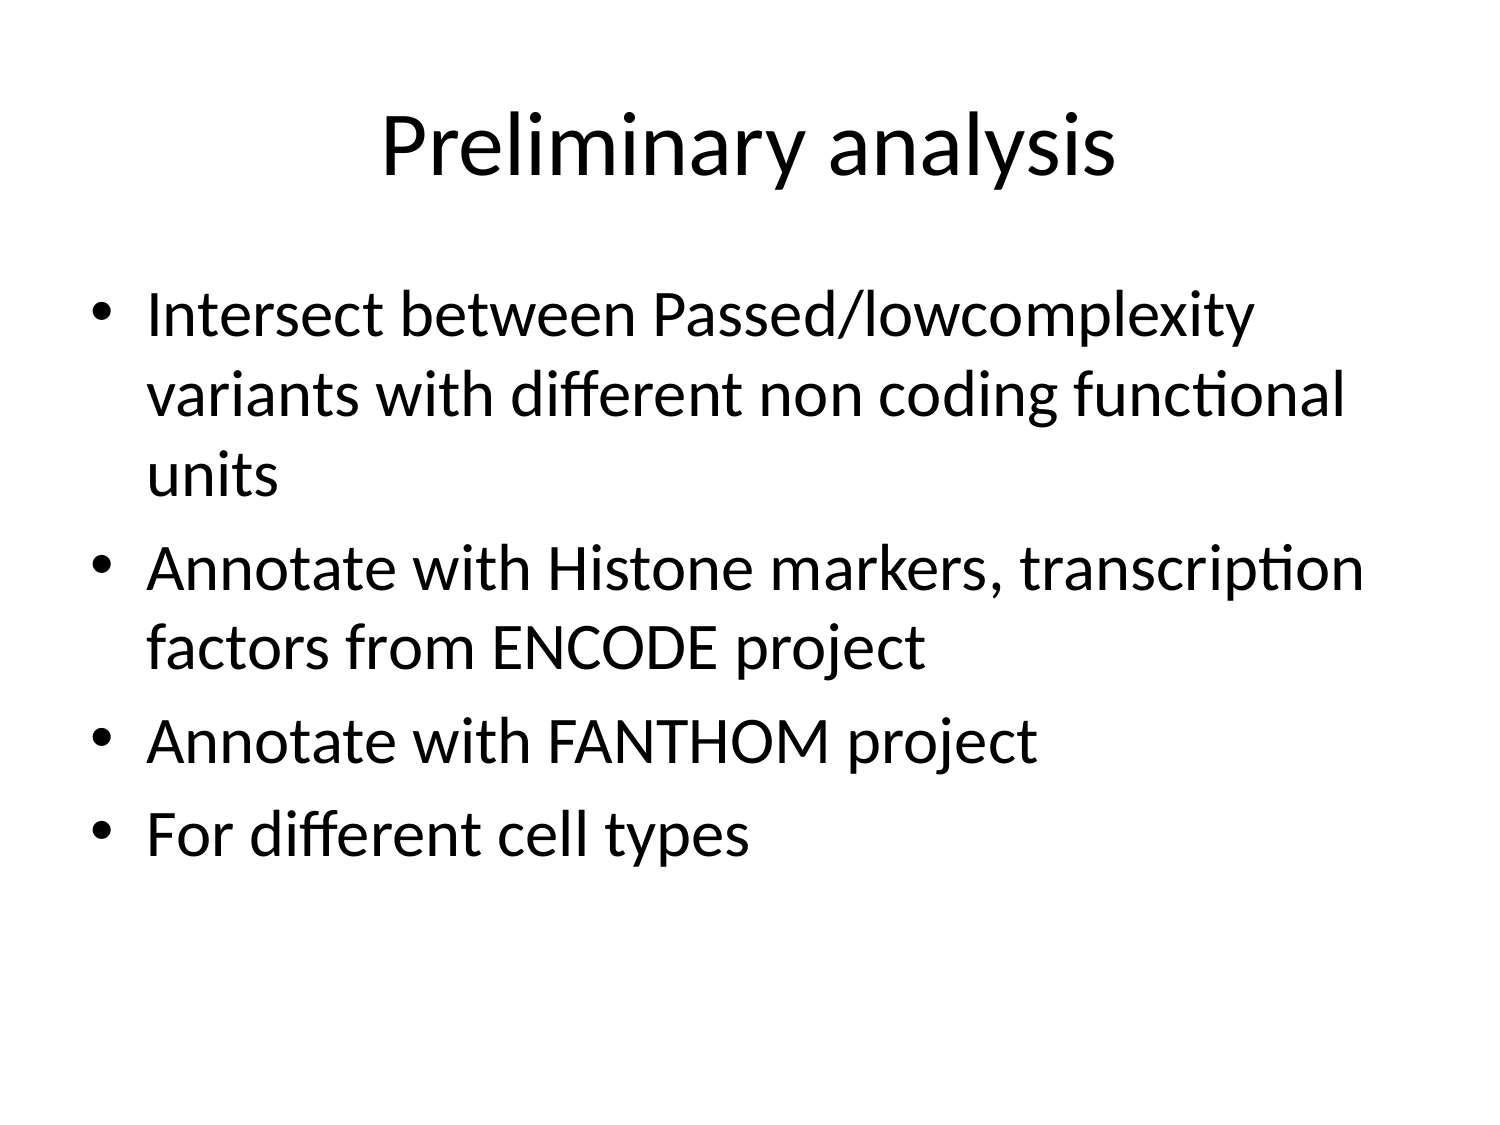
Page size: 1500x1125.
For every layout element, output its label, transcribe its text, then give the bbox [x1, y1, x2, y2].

list Intersect between Passed/lowcomplexity variants with different non coding functional units Annotate with Histone markers, transcription factors from ENCODE project Annotate with FANTHOM project For different cell types [75, 262, 1425, 1005]
title Preliminary analysis [75, 45, 1425, 233]
